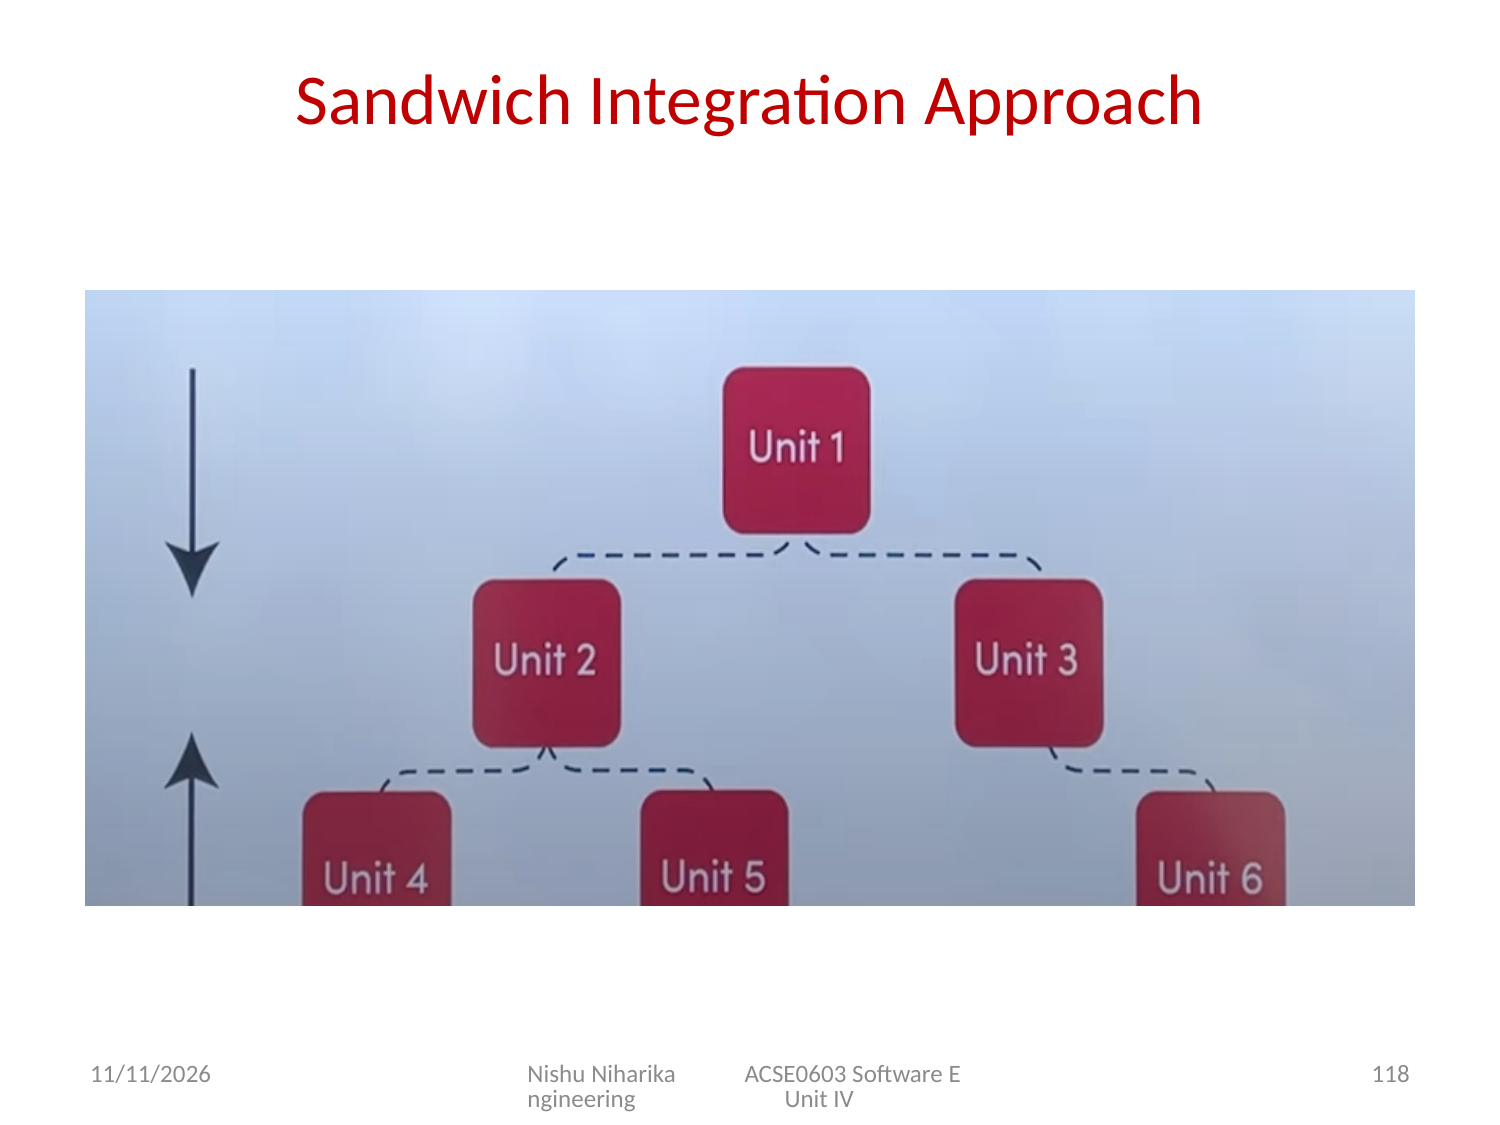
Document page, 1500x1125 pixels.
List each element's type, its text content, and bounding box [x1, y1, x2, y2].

title Sandwich Integration Approach [75, 45, 1425, 233]
slide_number 118 [1074, 1042, 1425, 1103]
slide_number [75, 1042, 425, 1103]
footer Nishu Niharika ACSE0603 Software Engineering Unit IV [512, 1042, 988, 1103]
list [84, 290, 1416, 906]
